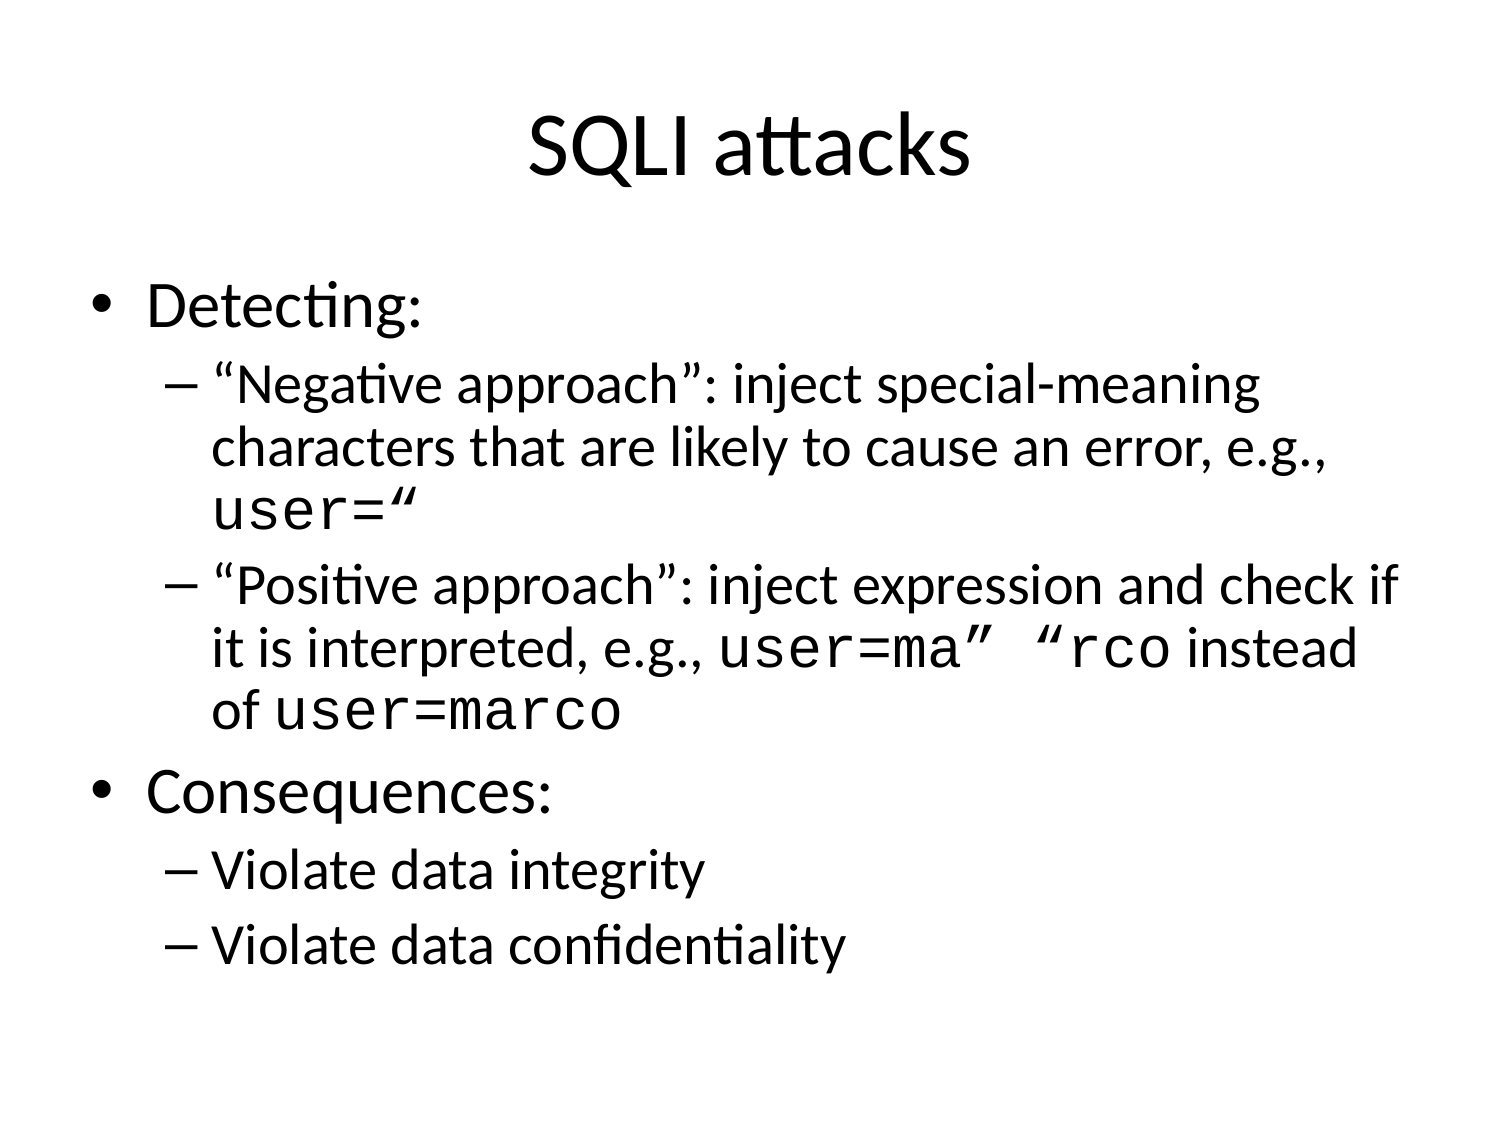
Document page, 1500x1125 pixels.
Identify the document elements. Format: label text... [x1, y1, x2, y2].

title SQLI attacks [75, 45, 1425, 233]
list Detecting: “Negative approach”: inject special-meaning characters that are likely to cause an error, e.g., user=“ “Positive approach”: inject expression and check if it is interpreted, e.g., user=ma” “rco instead of user=marco Consequences: Violate data integrity Violate data confidentiality [75, 262, 1425, 1005]
